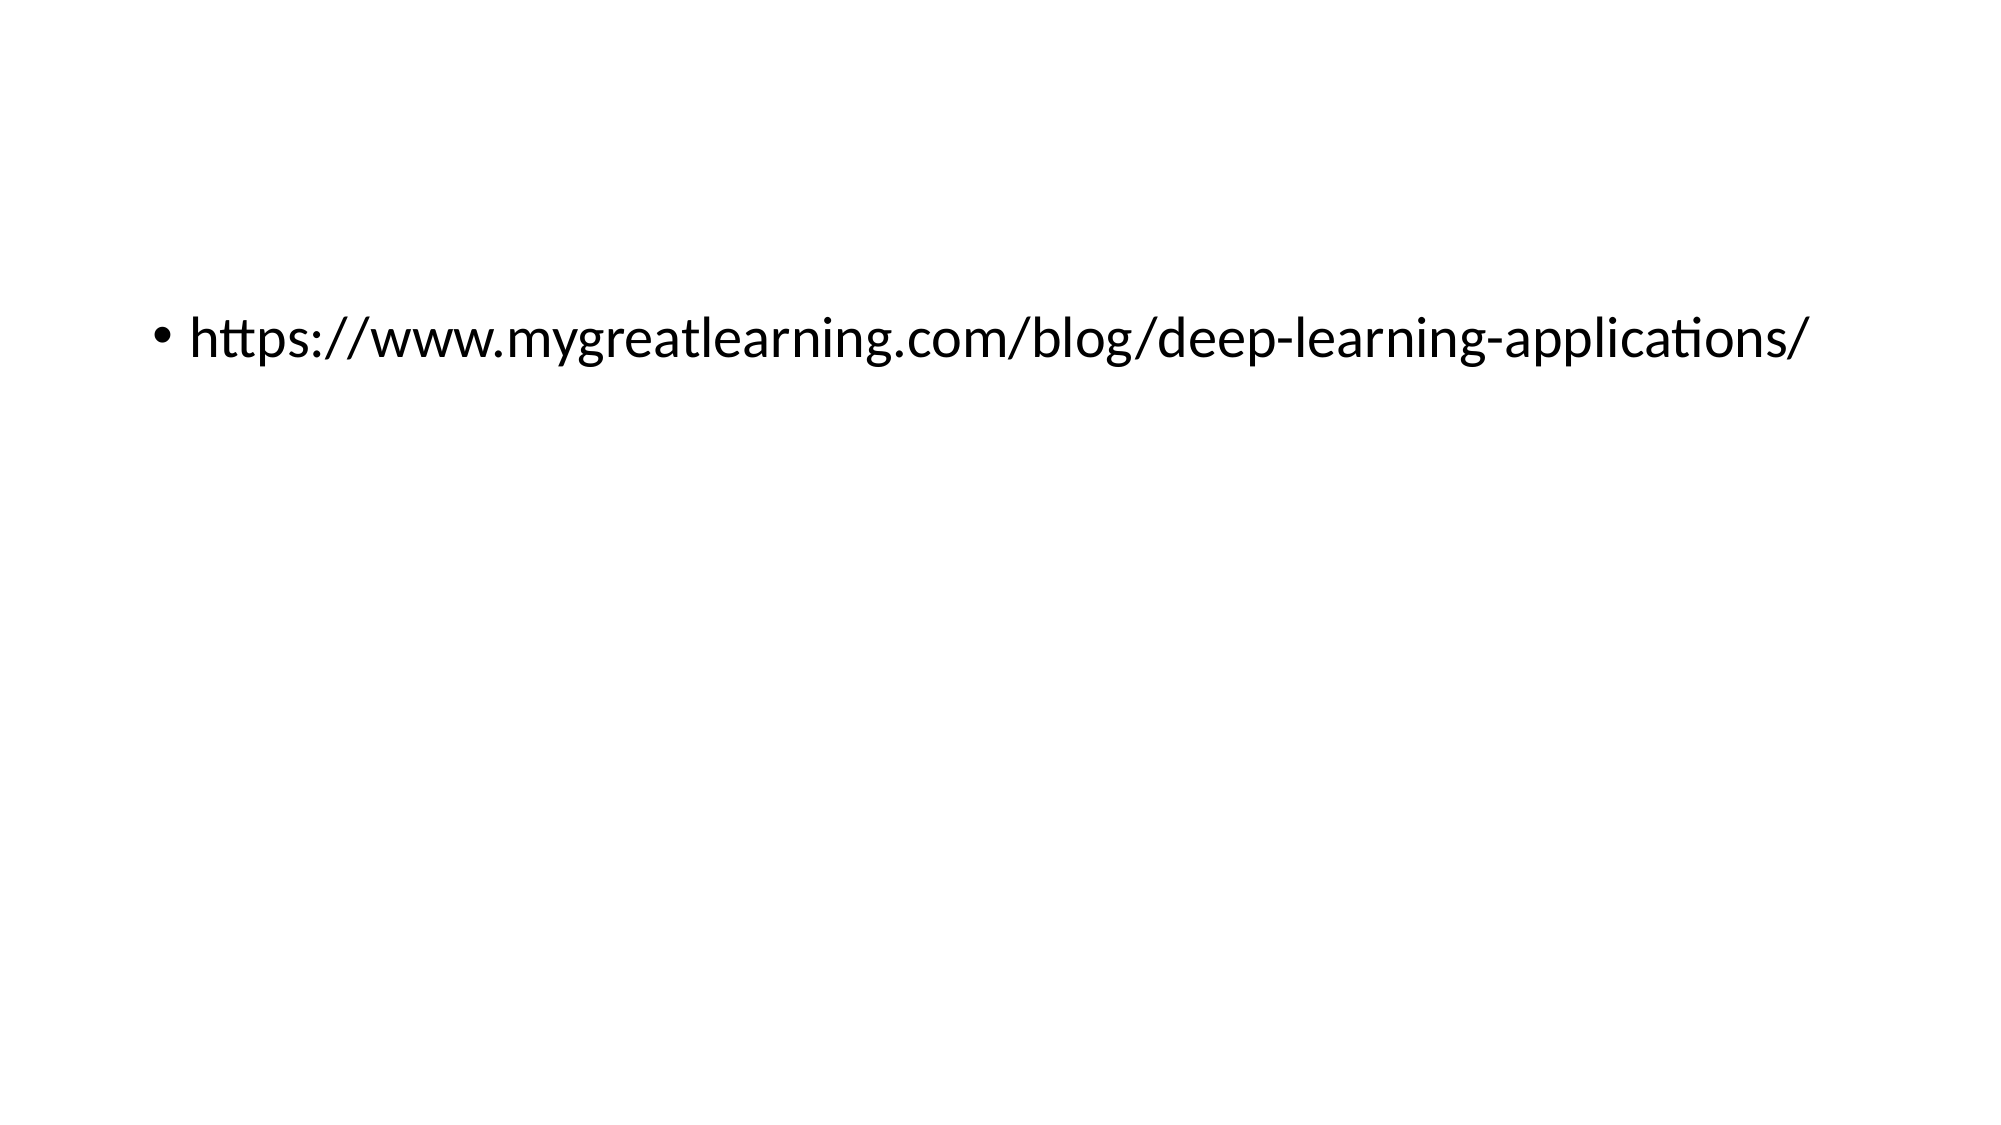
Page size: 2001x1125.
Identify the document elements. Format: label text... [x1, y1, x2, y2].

list https://www.mygreatlearning.com/blog/deep-learning-applications/ [137, 299, 1863, 1014]
